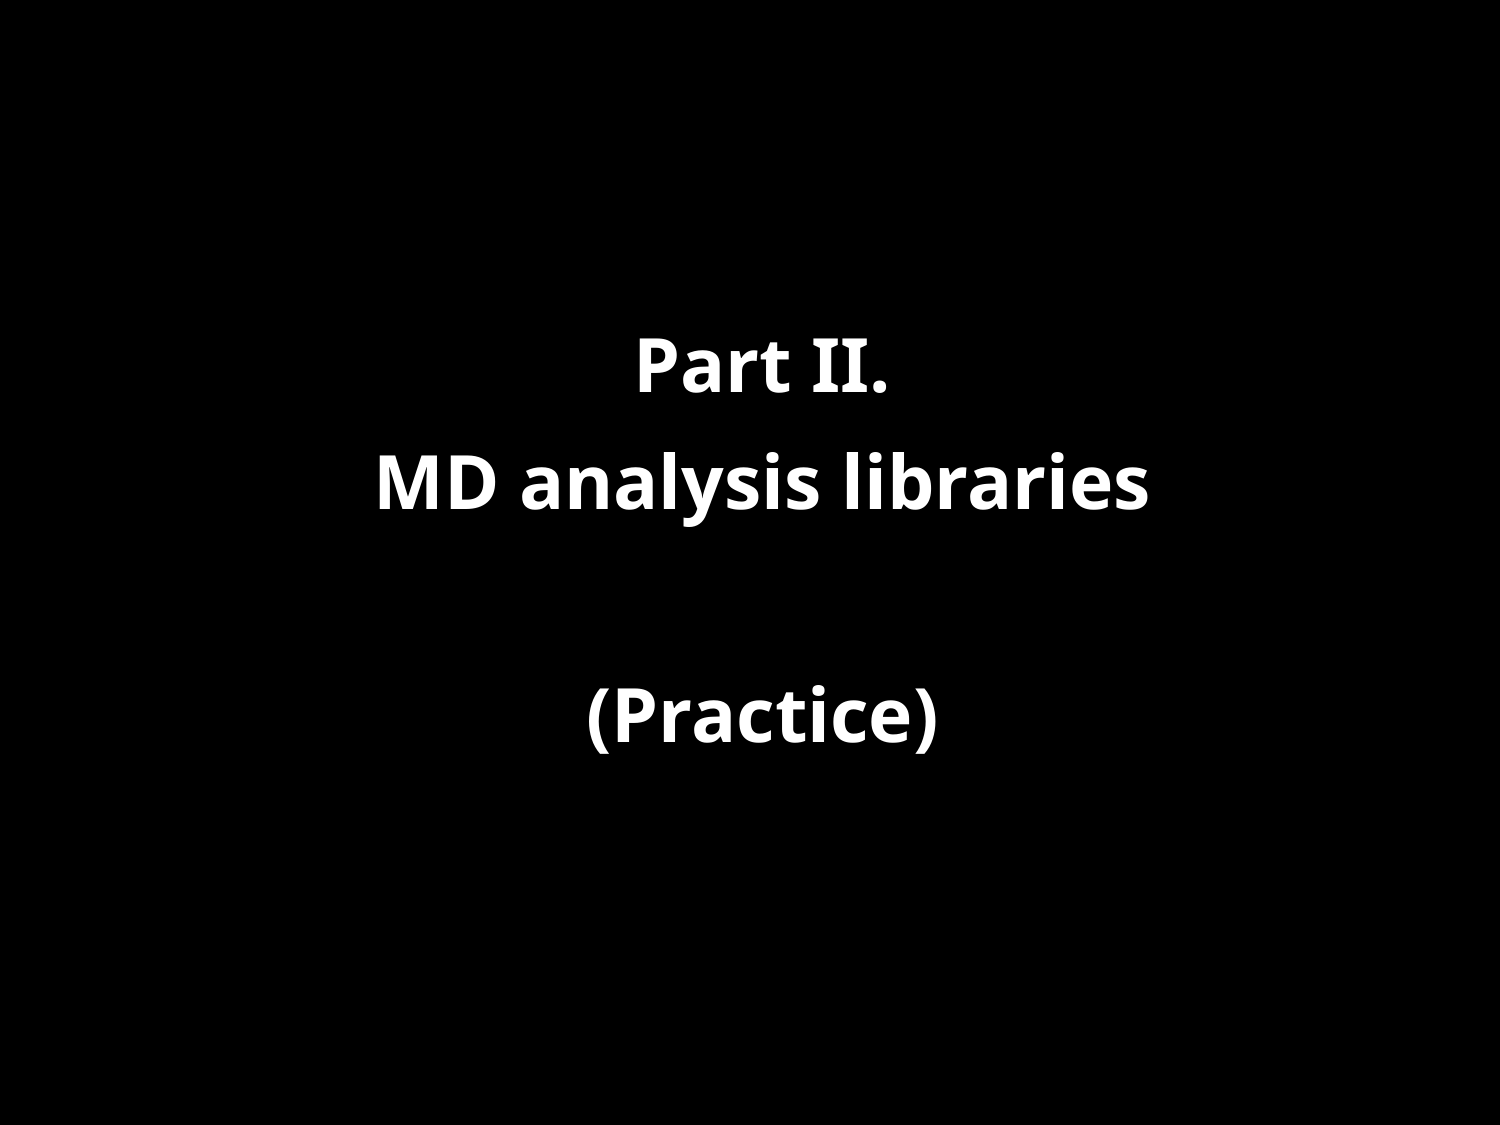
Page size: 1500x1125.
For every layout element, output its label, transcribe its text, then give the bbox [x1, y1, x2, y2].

list Part II. MD analysis libraries (Practice) [125, 275, 1400, 788]
